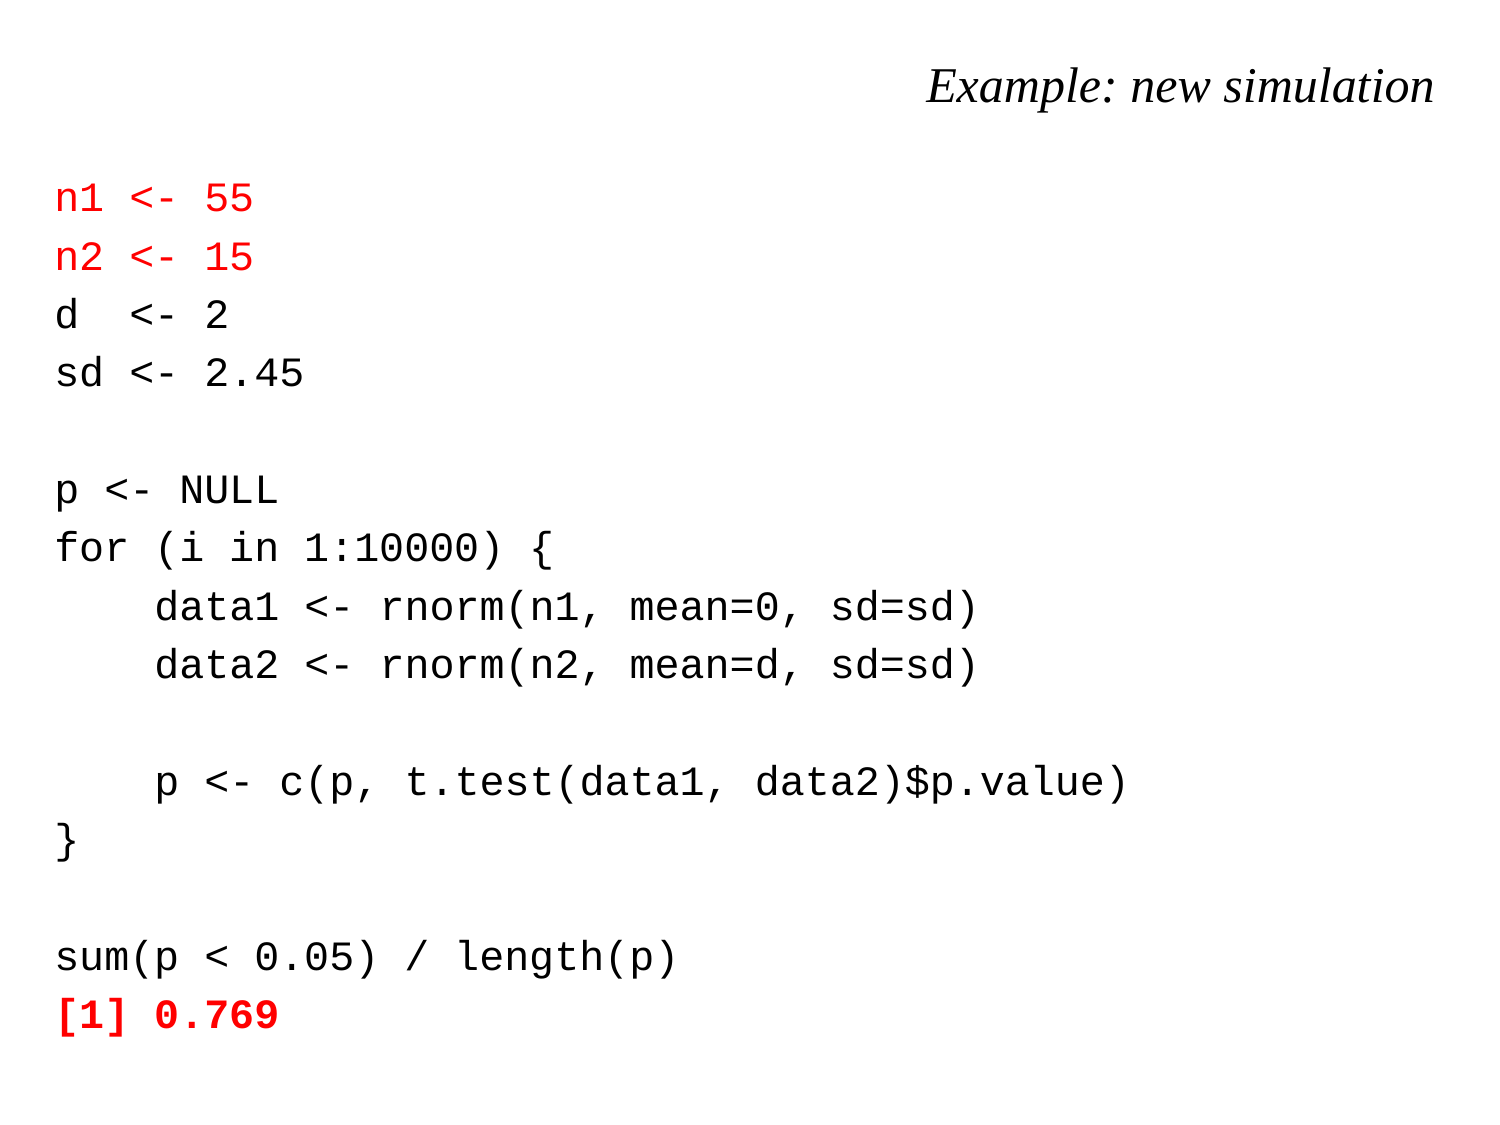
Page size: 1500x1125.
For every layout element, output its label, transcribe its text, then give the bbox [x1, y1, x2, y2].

title Example: new simulation [41, 45, 1450, 120]
list n1 <- 55 n2 <- 15 d <- 2 sd <- 2.45 p <- NULL for (i in 1:10000) { data1 <- rnorm(n1, mean=0, sd=sd) data2 <- rnorm(n2, mean=d, sd=sd) p <- c(p, t.test(data1, data2)$p.value) } sum(p < 0.05) / length(p) [1] 0.769 [39, 162, 1454, 1052]
